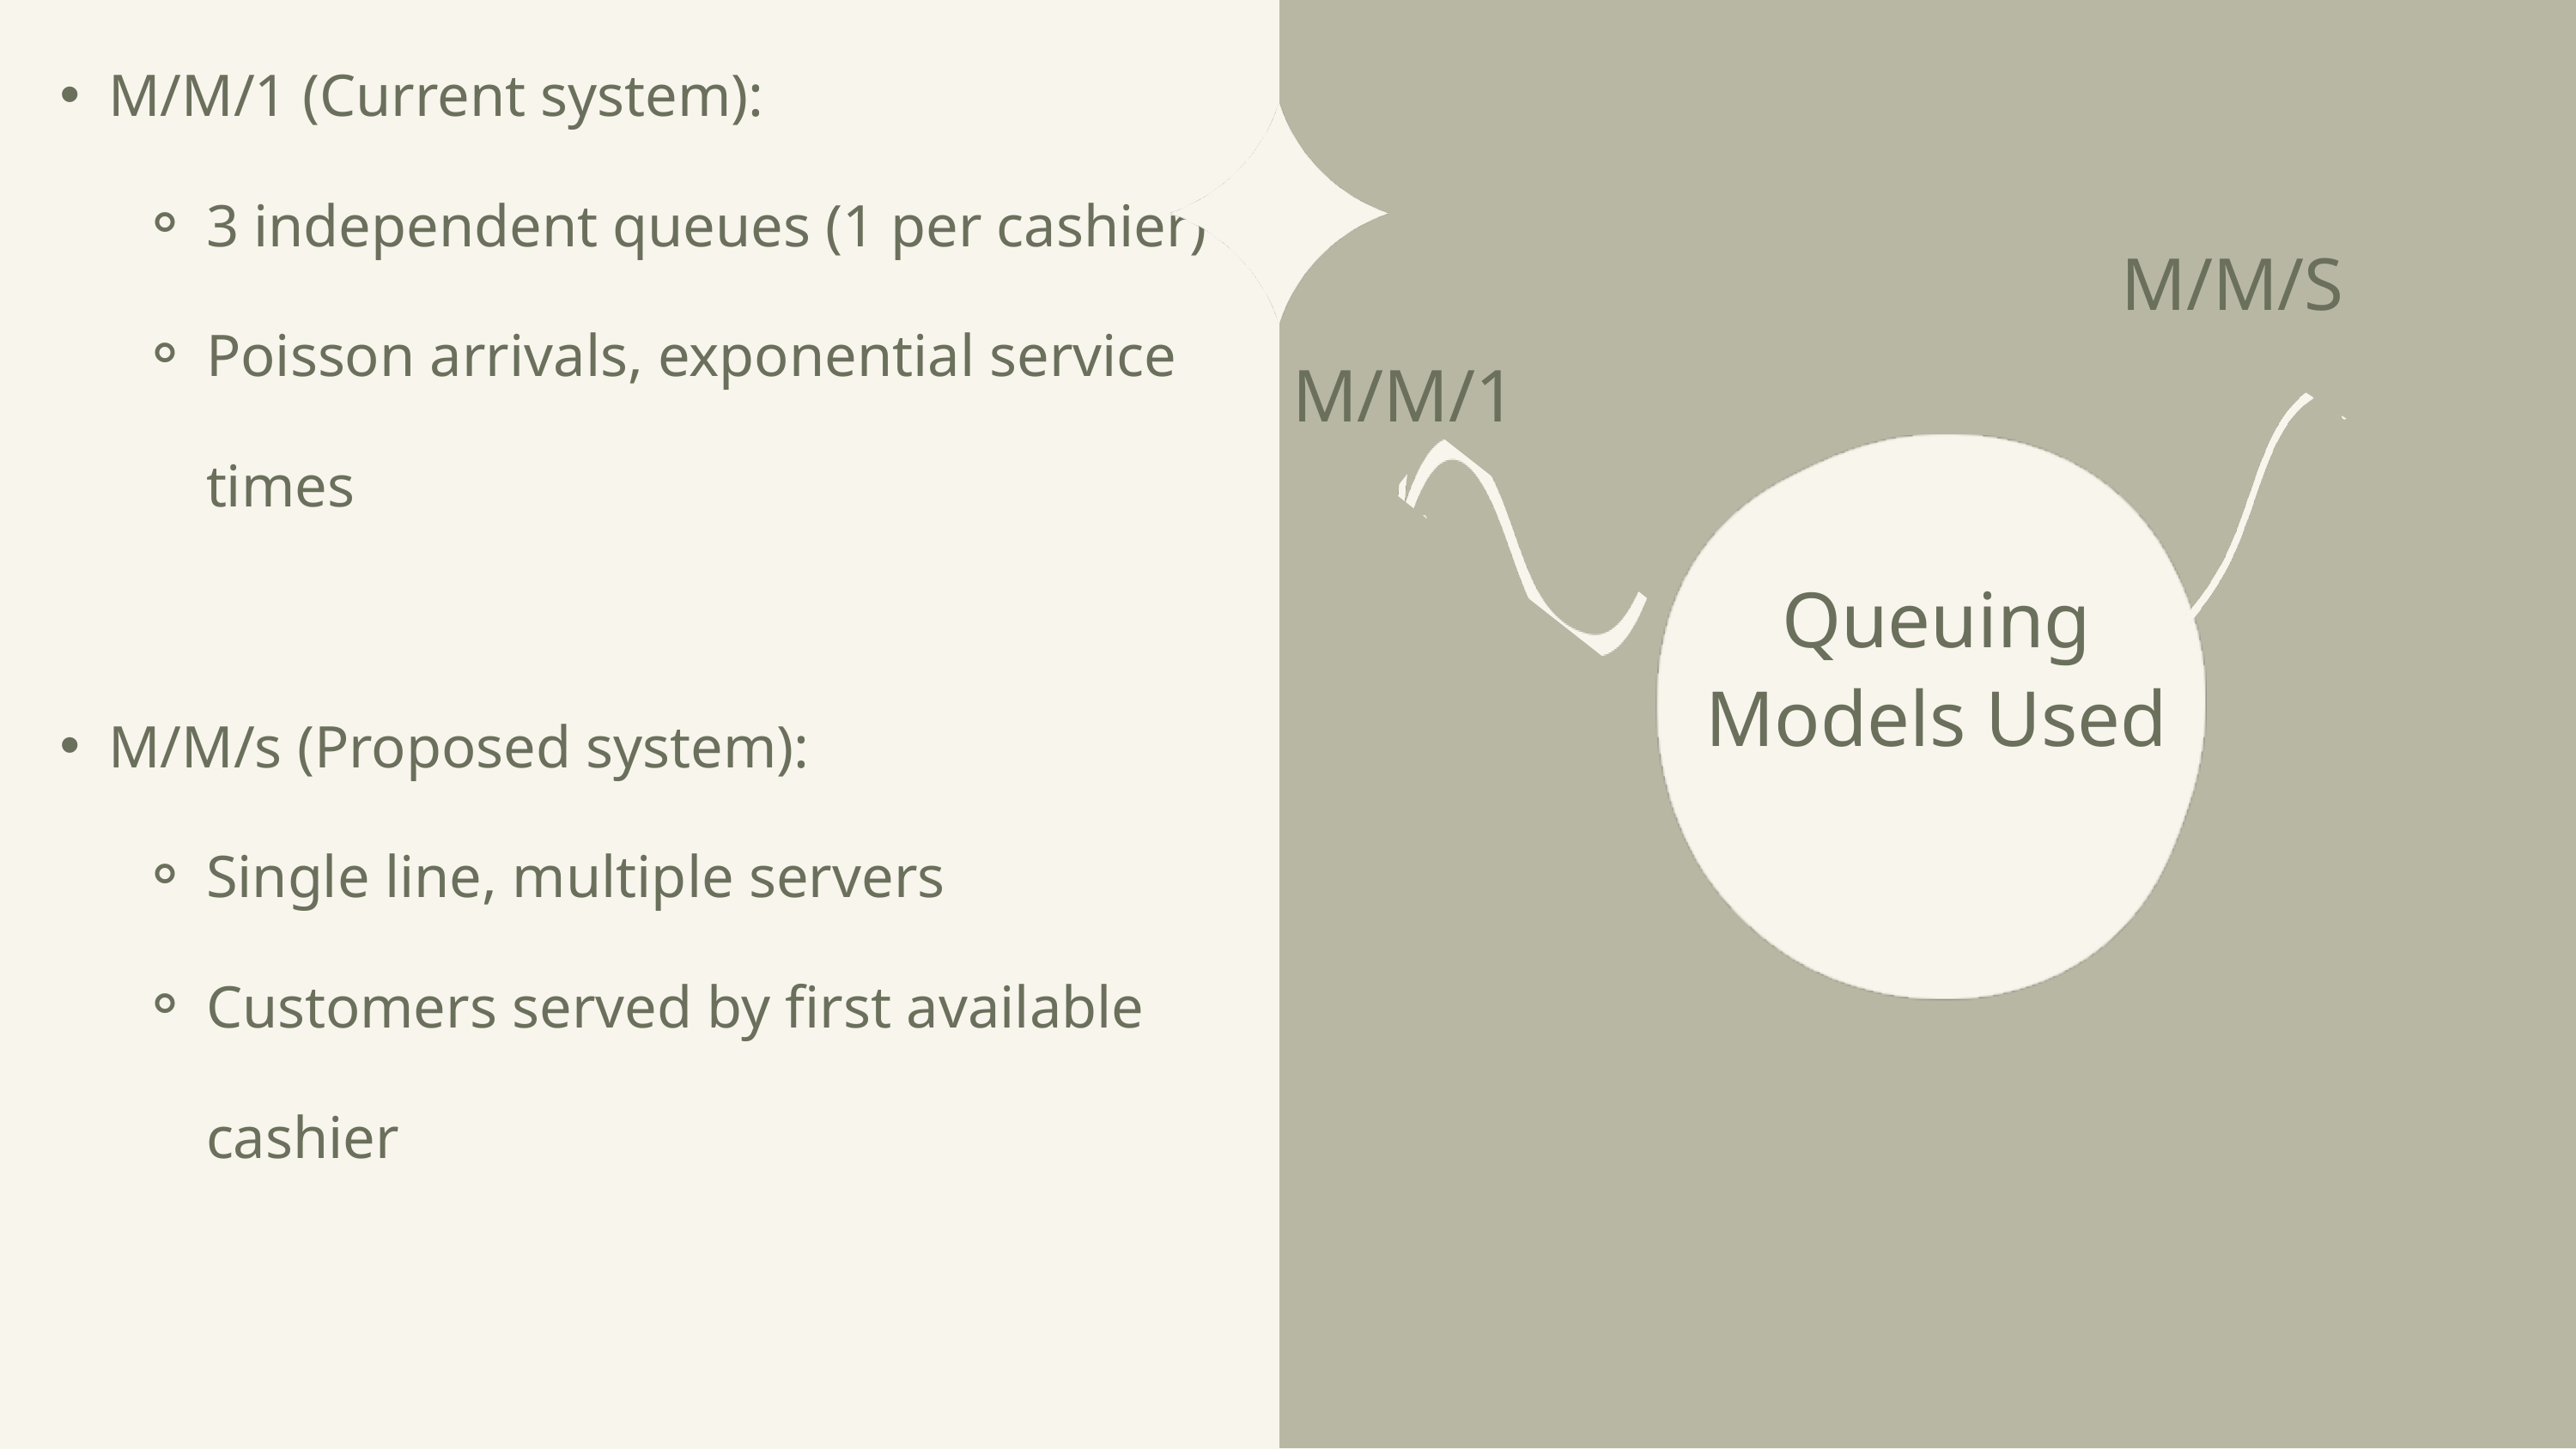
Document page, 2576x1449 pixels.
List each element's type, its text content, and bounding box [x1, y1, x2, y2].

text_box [1203, 76, 2576, 1373]
text_box [1170, 103, 1198, 324]
text_box M/M/1 (Current system): 3 independent queues (1 per cashier) Poisson arrivals, exponential service times M/M/s (Proposed system): Single line, multiple servers Customers served by first available cashier [10, 0, 1243, 1300]
